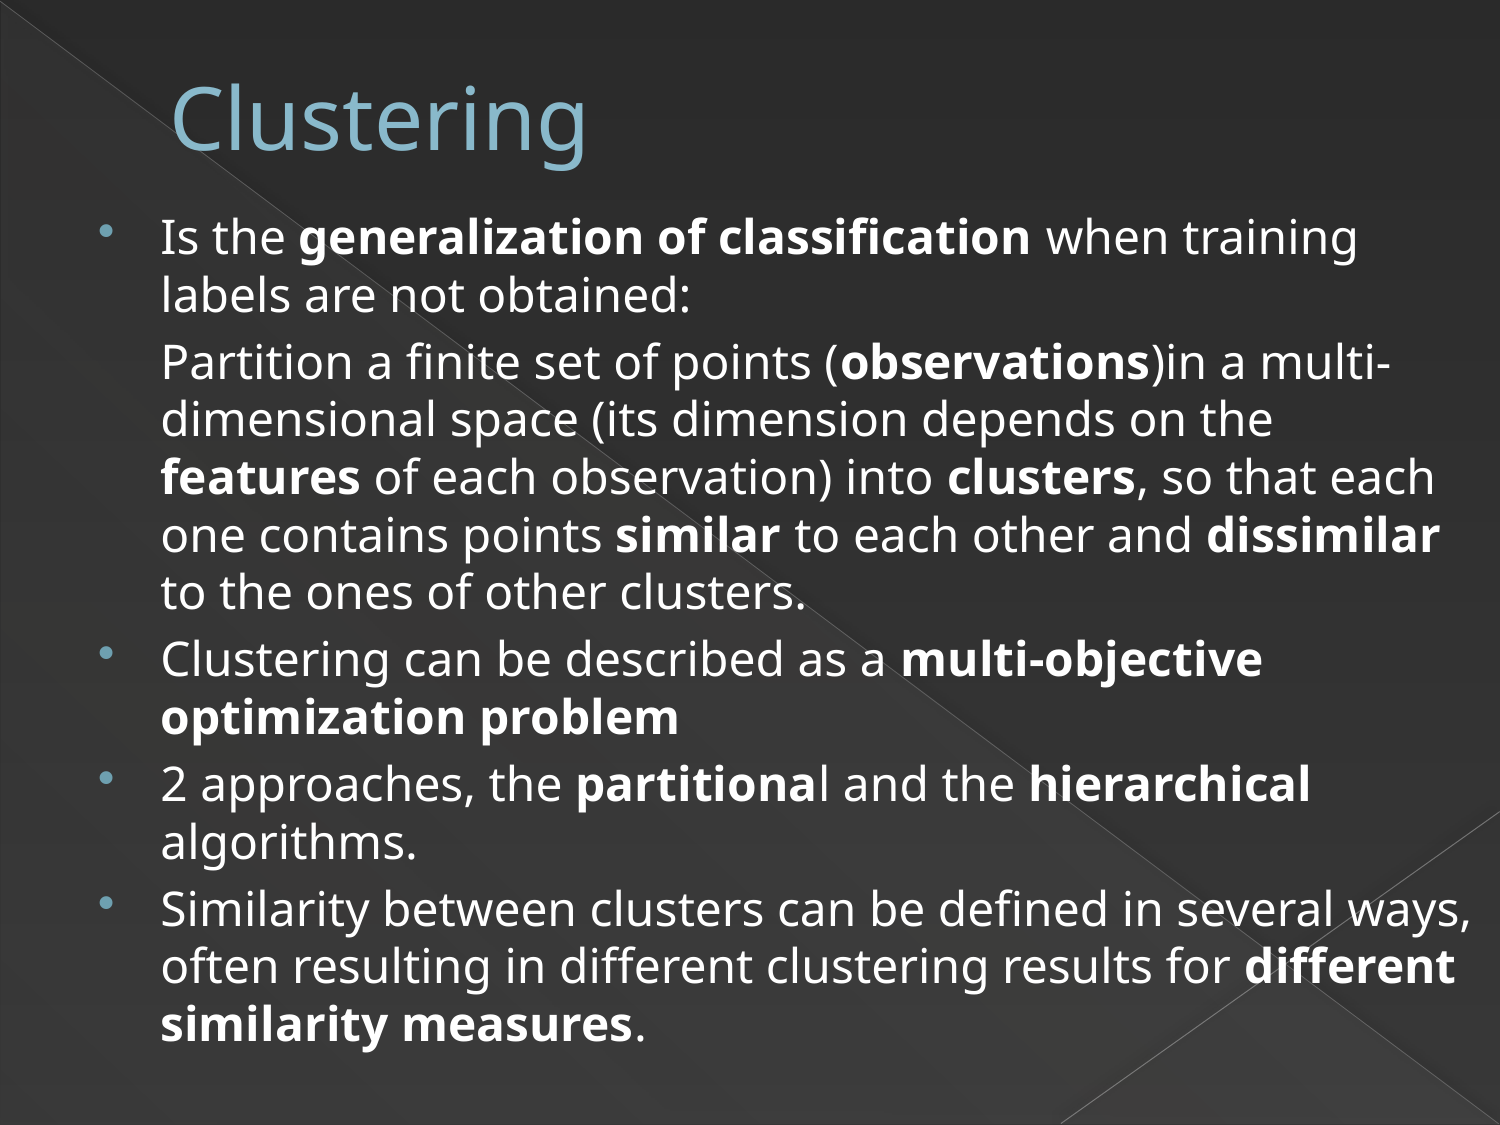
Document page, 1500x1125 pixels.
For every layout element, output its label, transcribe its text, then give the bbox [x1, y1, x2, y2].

list Is the generalization of classification when training labels are not obtained: Partition a finite set of points (observations)in a multi-dimensional space (its dimension depends on the features of each observation) into clusters, so that each one contains points similar to each other and dissimilar to the ones of other clusters. Clustering can be described as a multi-objective optimization problem 2 approaches, the partitional and the hierarchical algorithms. Similarity between clusters can be defined in several ways, often resulting in different clustering results for different similarity measures. [75, 199, 1500, 1059]
title Clustering [75, 43, 1425, 188]
